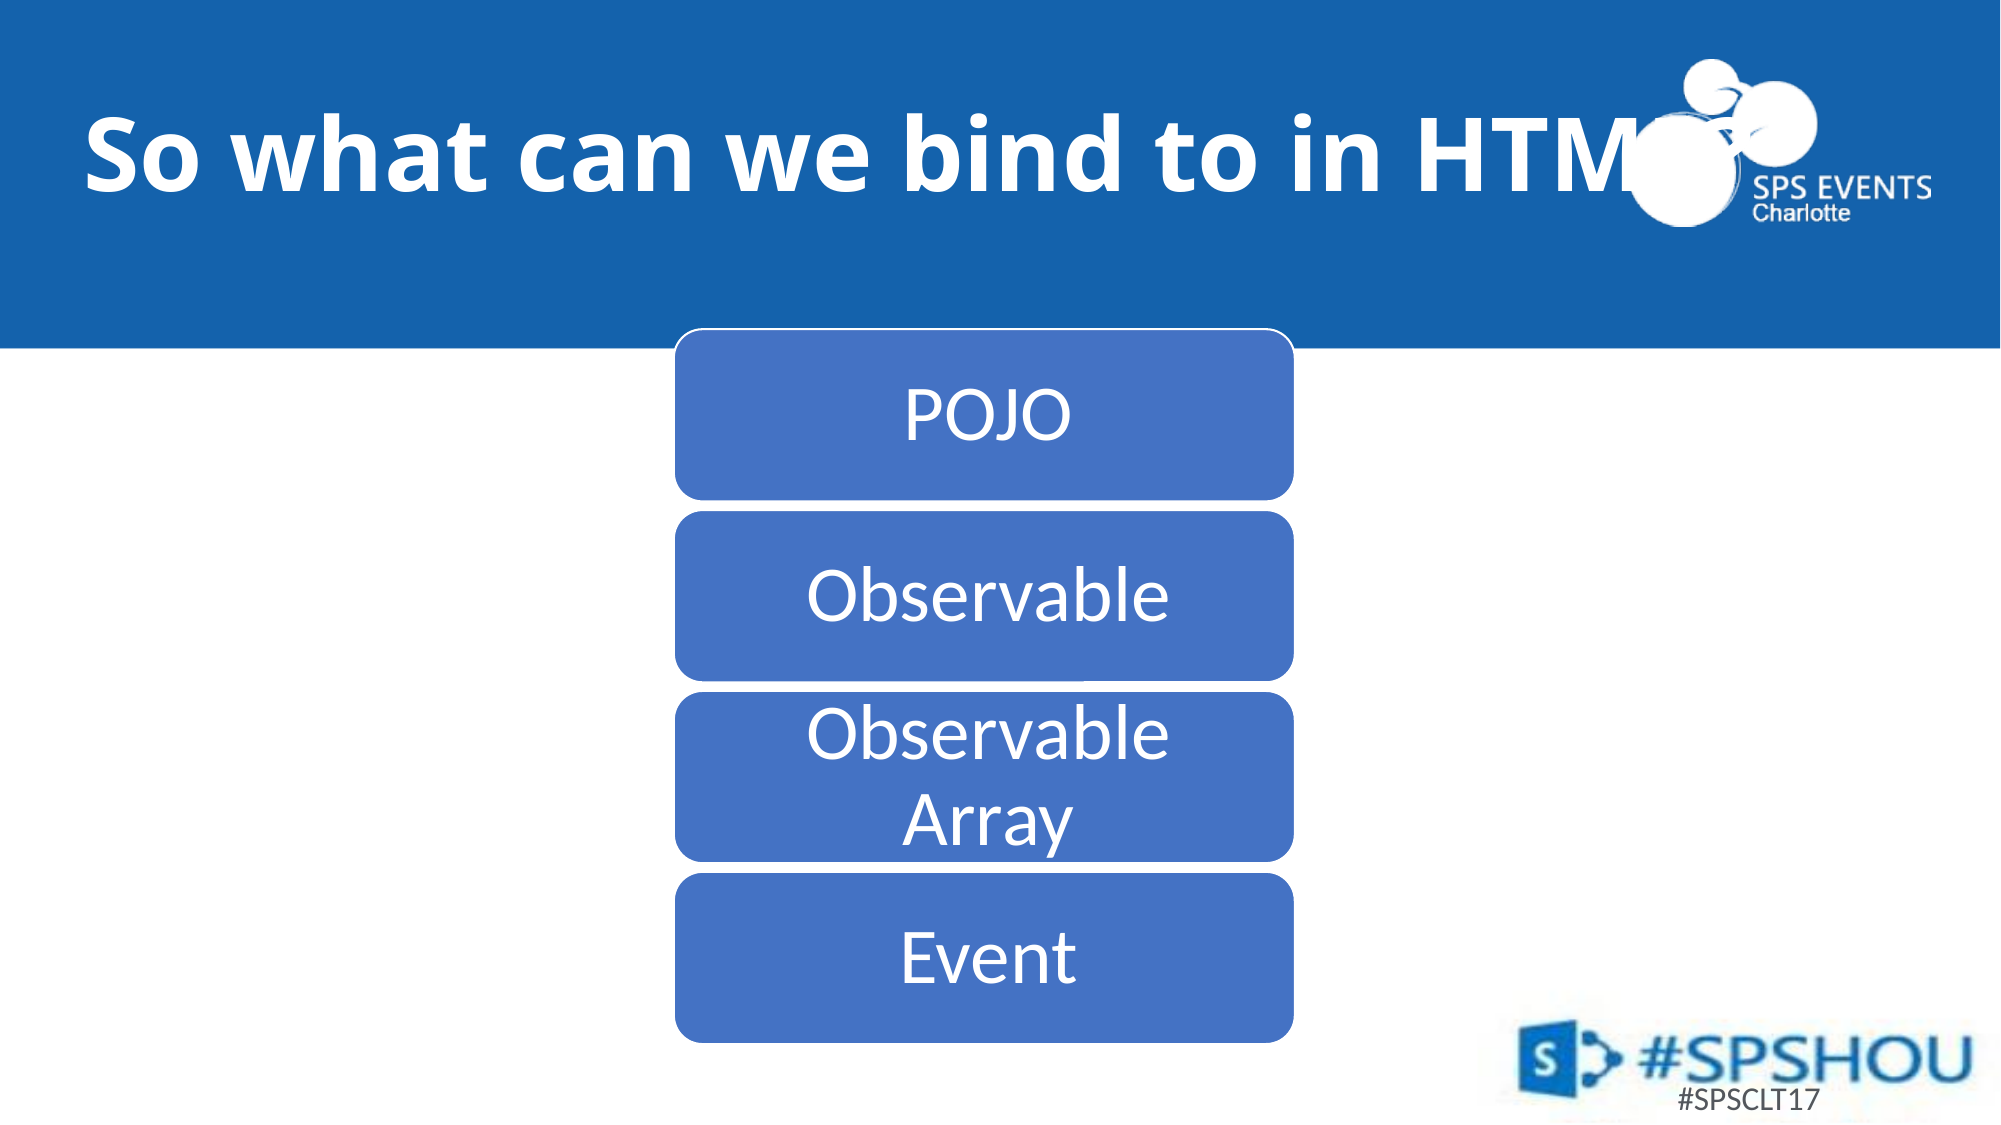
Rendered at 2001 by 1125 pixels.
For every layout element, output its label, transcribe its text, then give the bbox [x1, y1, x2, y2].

title So what can we bind to in HTML? [68, 49, 1794, 267]
picture [0, 0, 2001, 1125]
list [121, 328, 1847, 1045]
